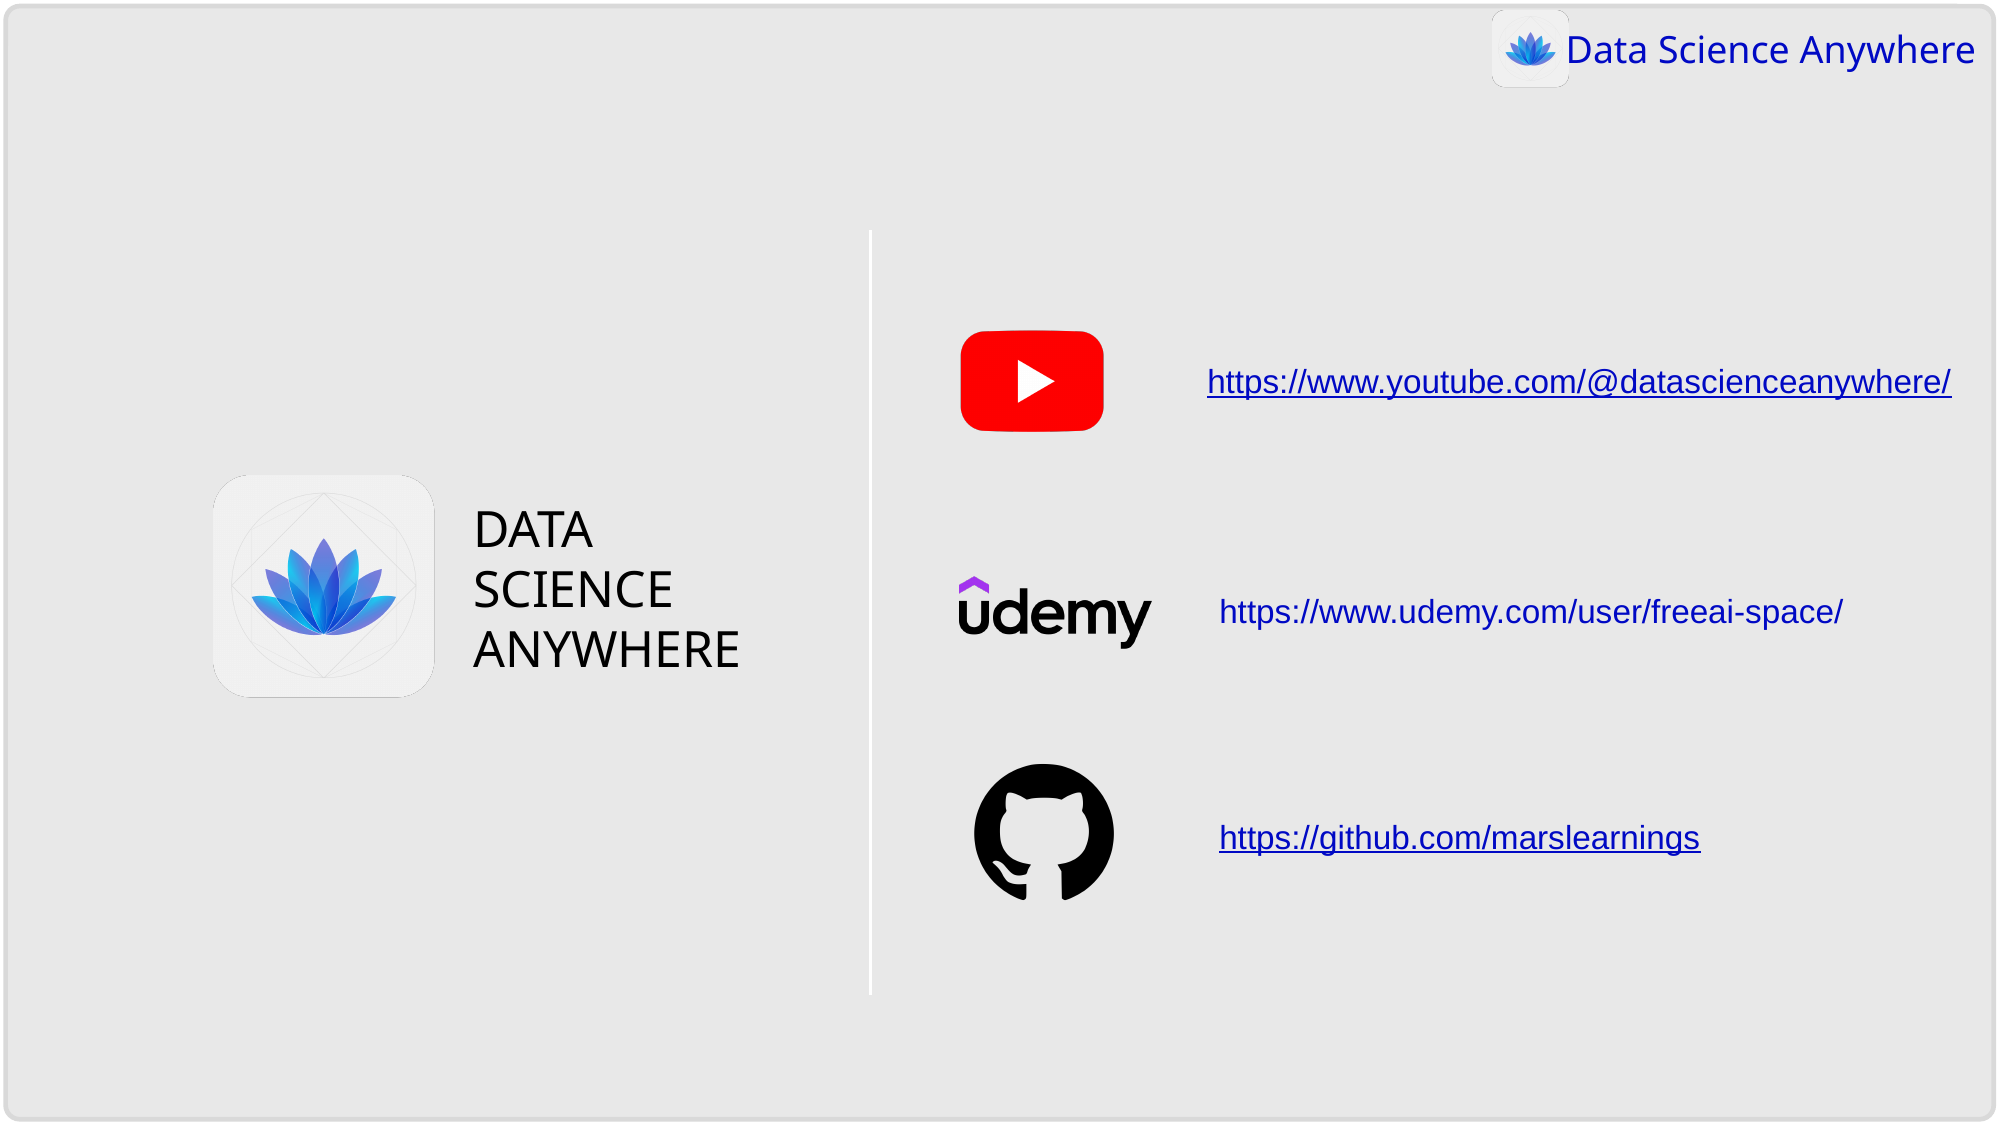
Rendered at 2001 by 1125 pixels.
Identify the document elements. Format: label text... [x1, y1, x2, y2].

picture [958, 307, 1105, 454]
picture [970, 758, 1117, 905]
text_box https://www.udemy.com/user/freeai-space/ [1204, 582, 1872, 638]
picture [958, 575, 1154, 650]
text_box https://github.com/marslearnings [1204, 808, 1834, 864]
picture [212, 475, 442, 718]
text_box DATA SCIENCE ANYWHERE [458, 490, 757, 685]
text_box https://www.youtube.com/@datascienceanywhere/ [1192, 353, 1984, 408]
picture [1492, 10, 1574, 94]
